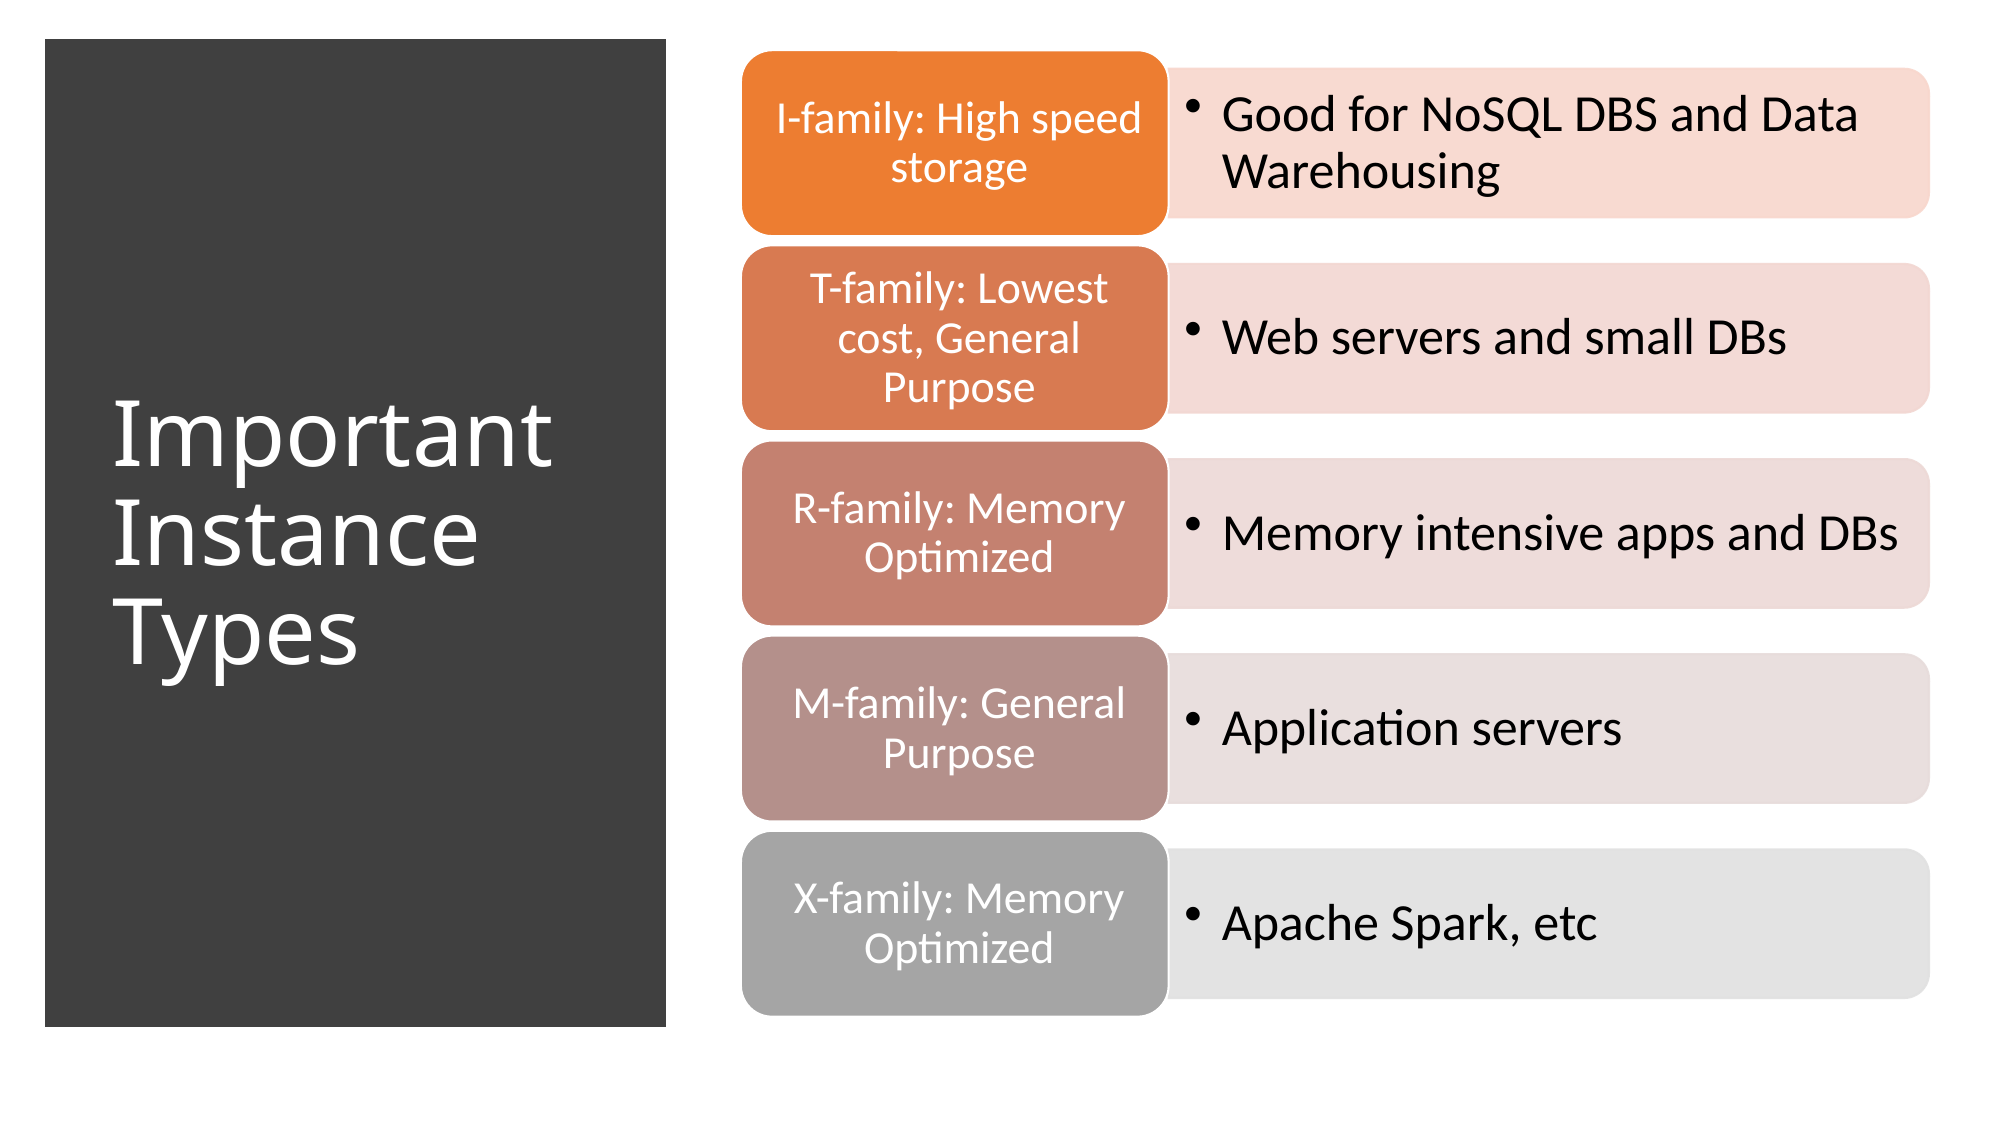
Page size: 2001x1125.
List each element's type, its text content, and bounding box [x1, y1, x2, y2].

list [740, 49, 1930, 1018]
title Important Instance Types [97, 104, 617, 967]
text_box [54, 49, 656, 1018]
